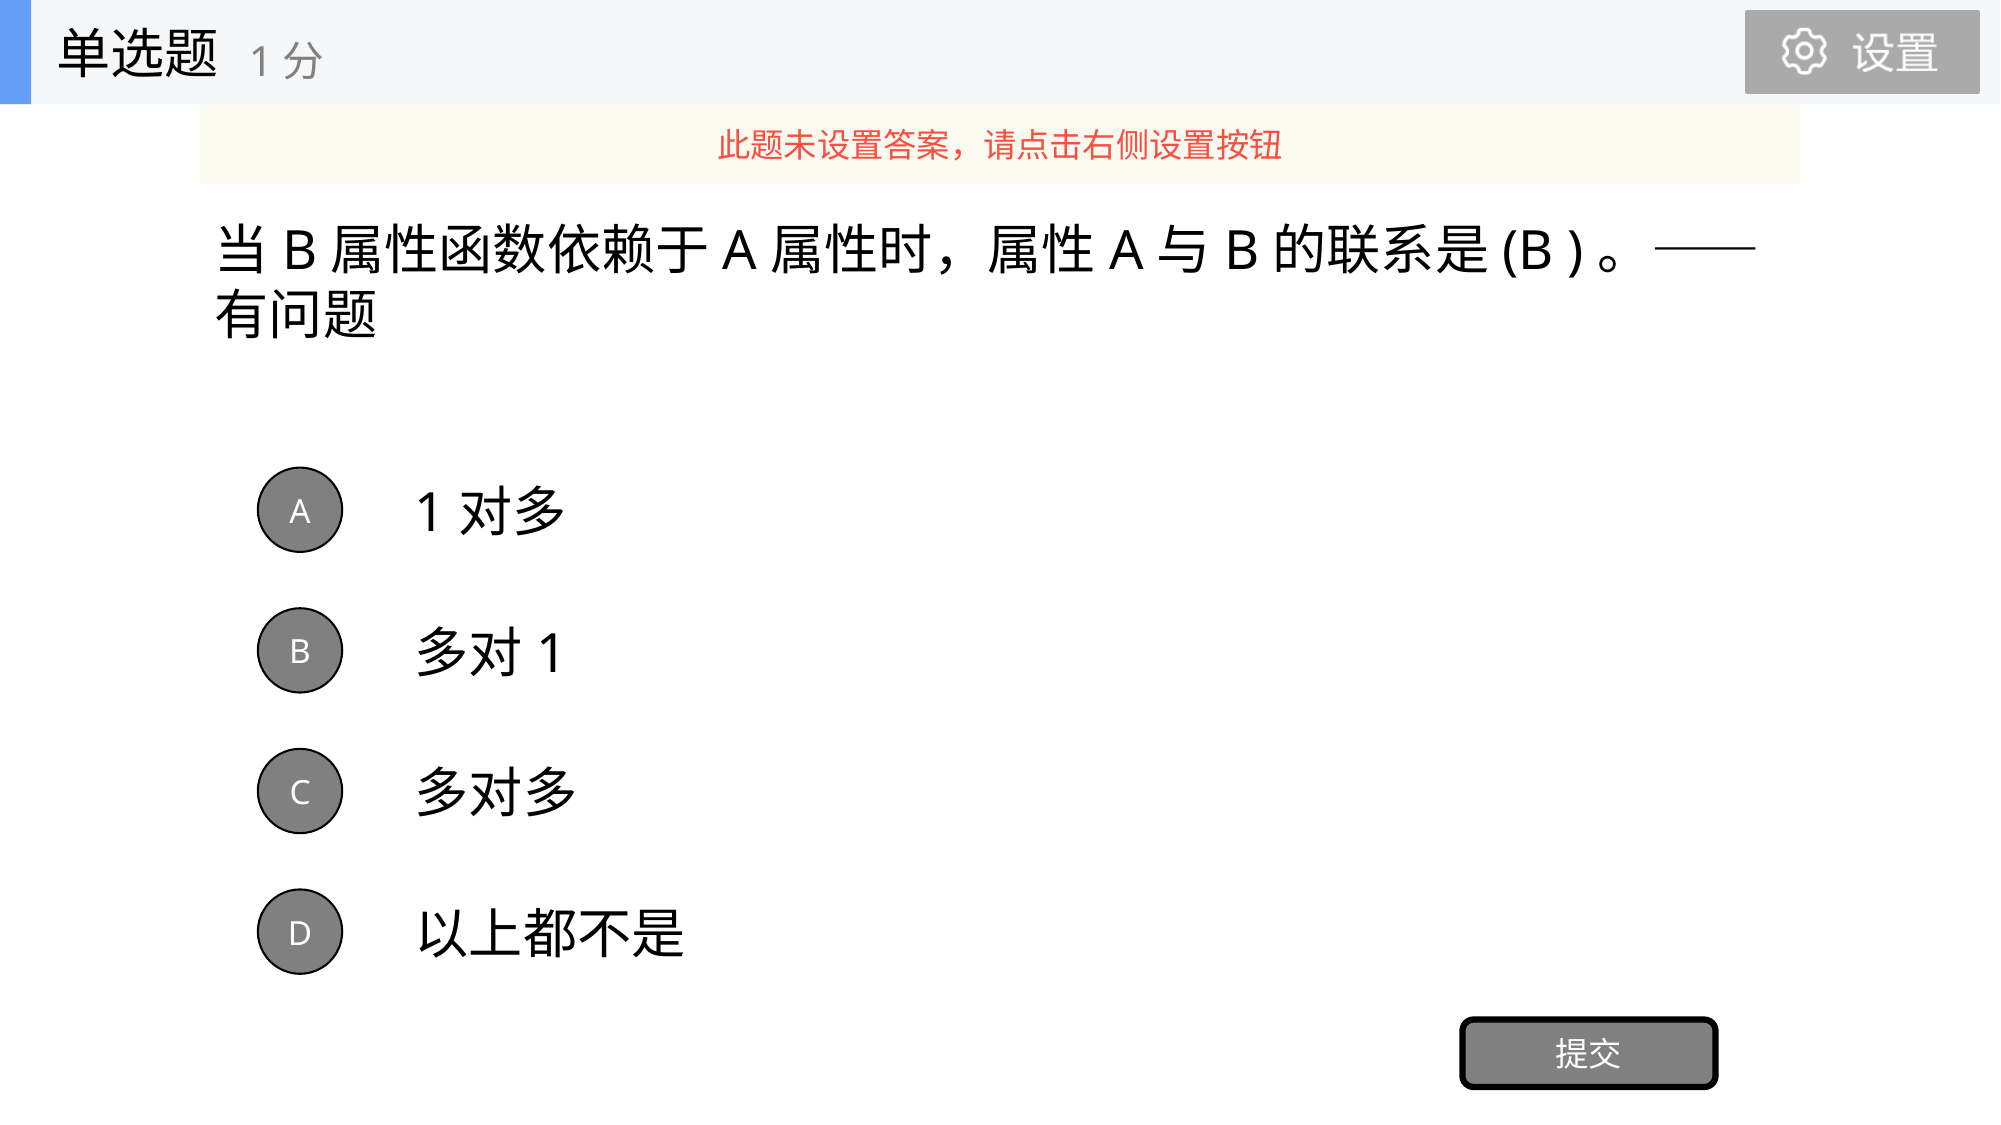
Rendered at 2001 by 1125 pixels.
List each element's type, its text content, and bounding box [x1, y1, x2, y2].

text_box 多对多 [399, 738, 1800, 844]
text_box D [256, 888, 344, 975]
text_box B [256, 607, 344, 694]
text_box 提交 [1461, 1018, 1717, 1089]
text_box A [256, 466, 344, 553]
picture [1745, 10, 1980, 94]
text_box C [256, 747, 344, 835]
text_box 此题未设置答案，请点击右侧设置按钮 [200, 105, 1800, 185]
text_box 以上都不是 [399, 878, 1800, 985]
text_box 多对1 [399, 597, 1800, 703]
text_box 当B属性函数依赖于A属性时，属性A与B的联系是(B )。——有问题 [200, 185, 1800, 456]
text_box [0, 0, 2000, 105]
text_box 1对多 [399, 456, 1800, 563]
